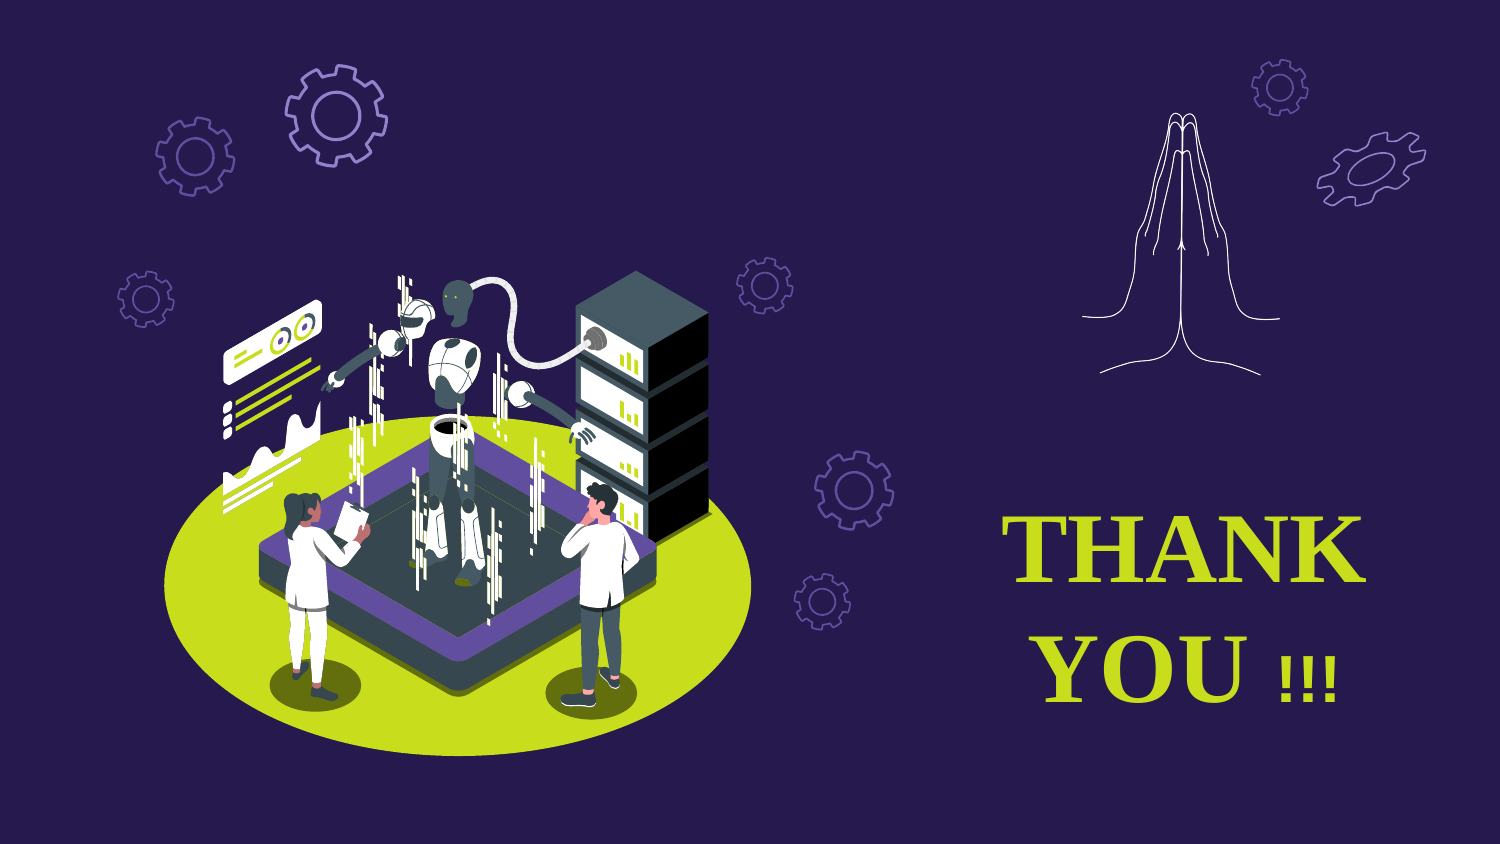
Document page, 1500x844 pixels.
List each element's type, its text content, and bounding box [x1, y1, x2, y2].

text_box [745, 257, 794, 299]
text_box [155, 116, 236, 197]
text_box [284, 64, 389, 168]
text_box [135, 270, 781, 757]
text_box [1377, 131, 1427, 193]
picture [1005, 62, 1372, 433]
text_box [793, 573, 852, 631]
text_box [814, 450, 895, 531]
text_box [117, 276, 129, 320]
title THANK YOU !!! THANK YOU !!! [955, 501, 1414, 818]
